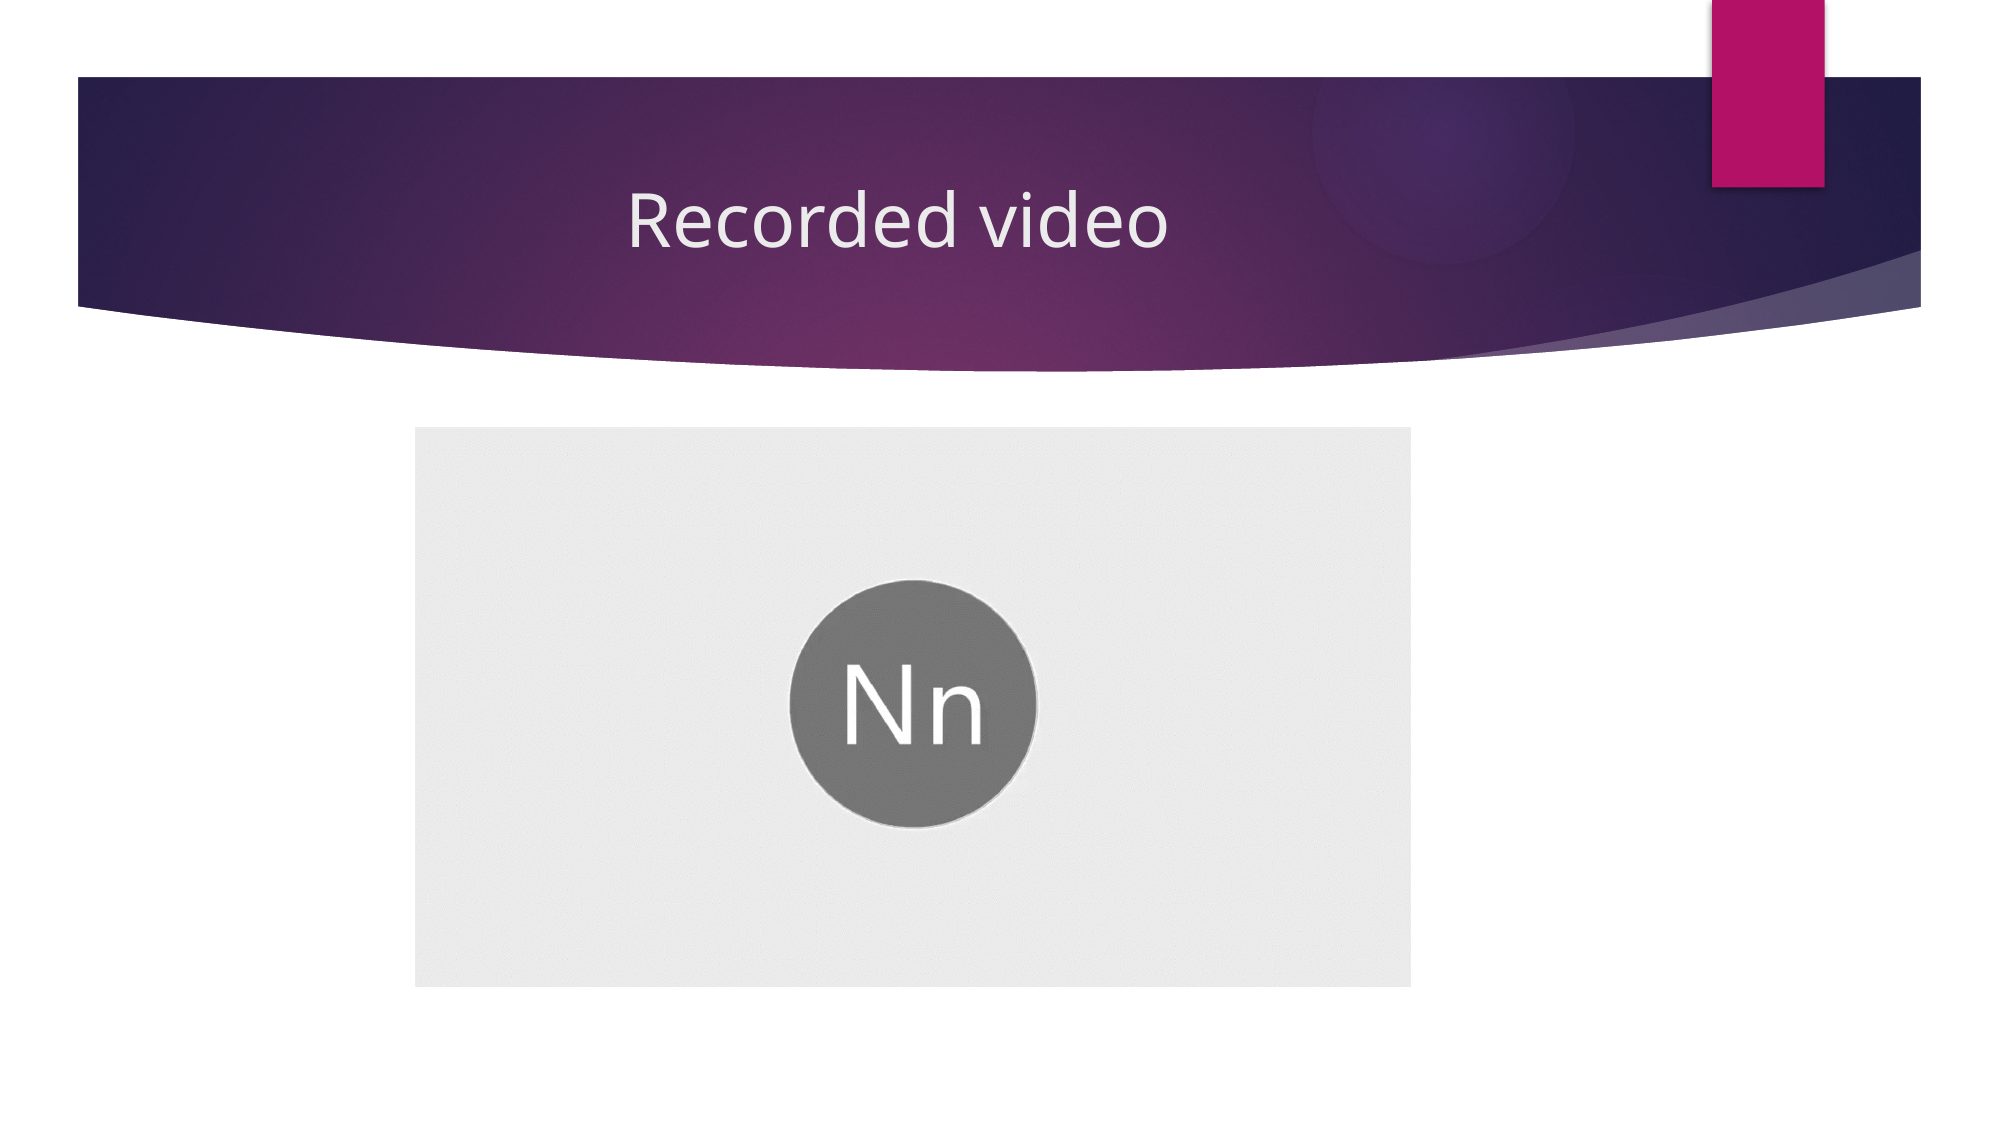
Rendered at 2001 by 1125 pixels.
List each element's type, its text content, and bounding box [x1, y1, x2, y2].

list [414, 426, 1412, 988]
title Recorded video [189, 159, 1627, 276]
